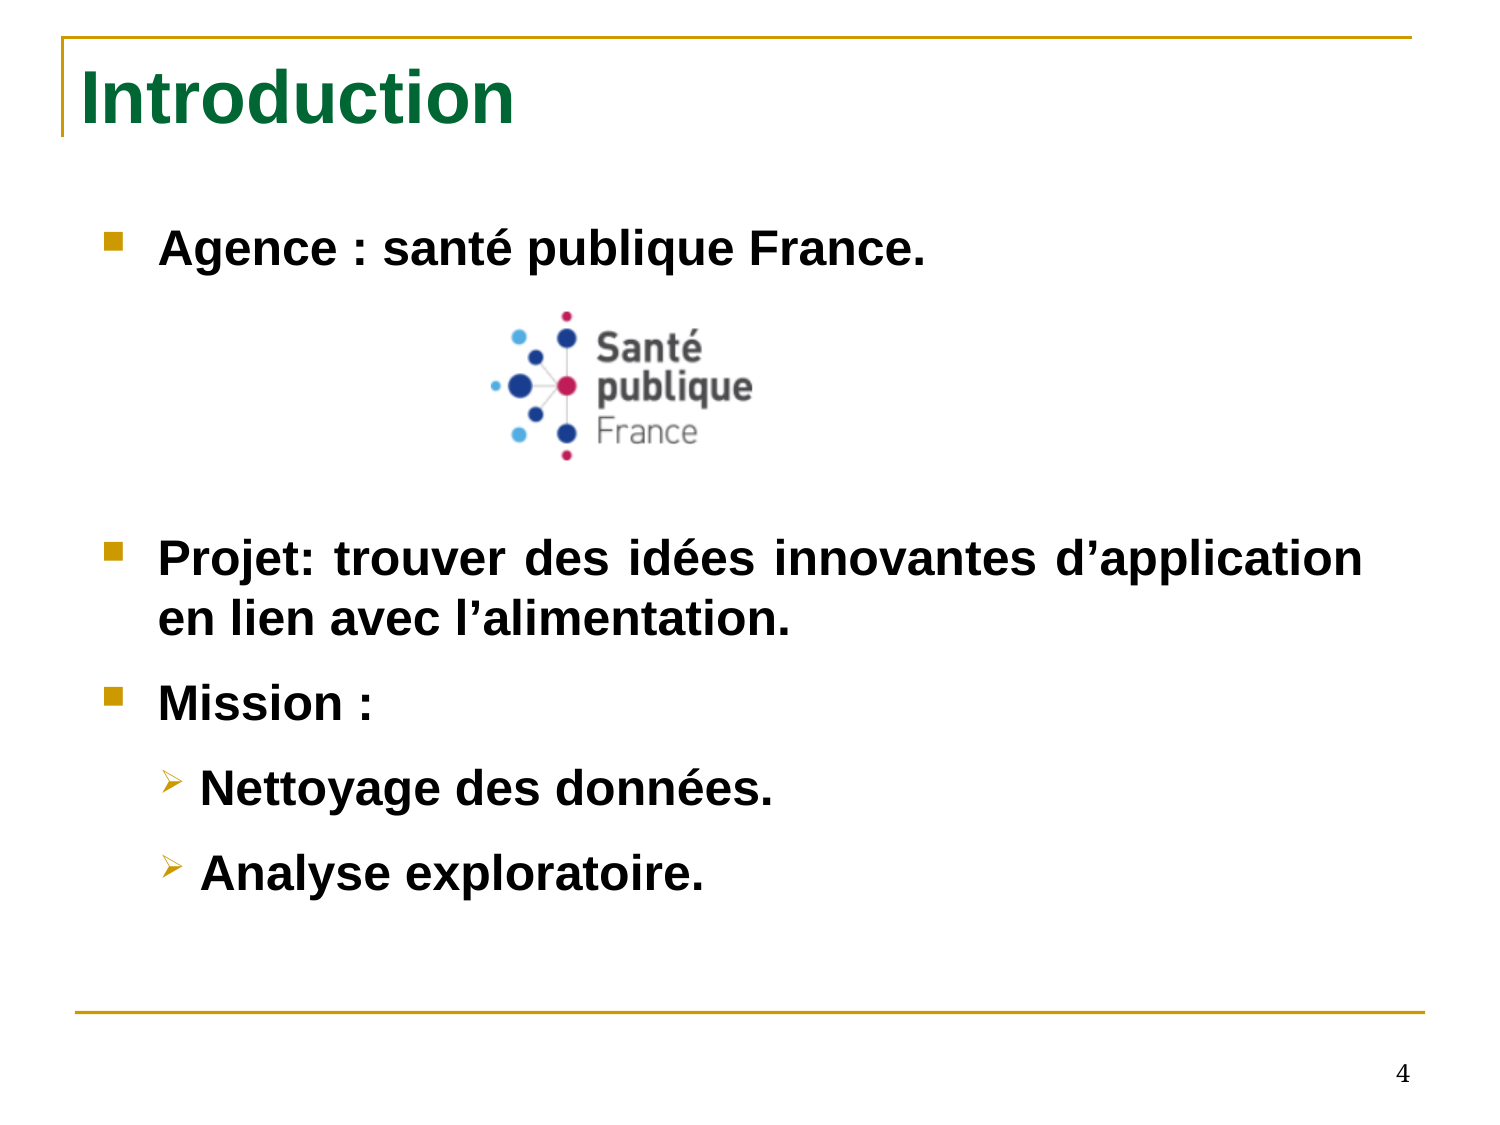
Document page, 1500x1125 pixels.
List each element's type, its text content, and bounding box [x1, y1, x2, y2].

slide_number 4 [1074, 1023, 1426, 1100]
picture [466, 302, 797, 504]
title Introduction [64, 40, 1402, 124]
list Agence : santé publique France. Projet: trouver des idées innovantes d’application en lien avec l’alimentation. Mission : Nettoyage des données. Analyse exploratoire. [86, 208, 1380, 929]
